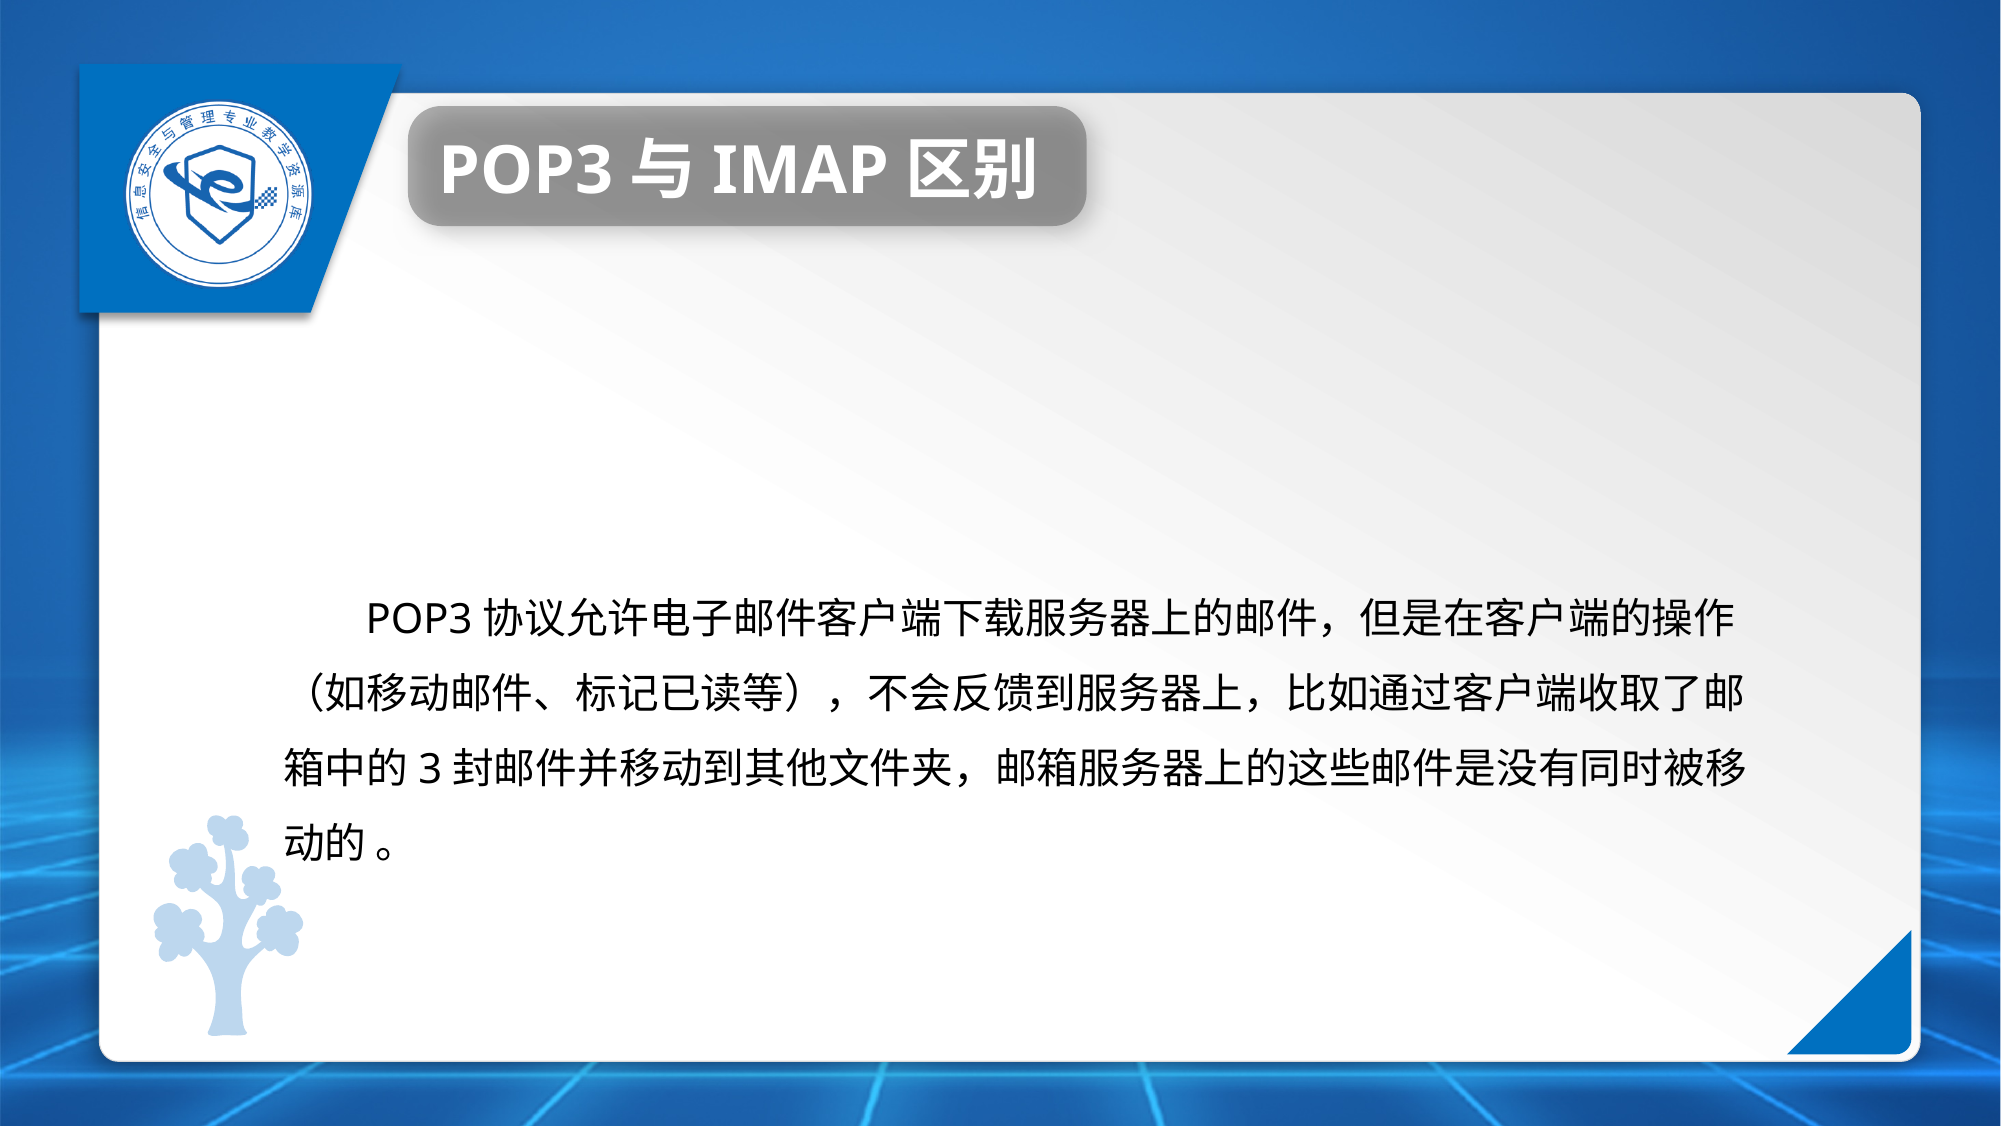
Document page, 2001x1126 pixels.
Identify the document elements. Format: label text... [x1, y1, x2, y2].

text_box [153, 903, 205, 962]
text_box POP3协议允许电子邮件客户端下载服务器上的邮件，但是在客户端的操作（如移动邮件、标记已读等），不会反馈到服务器上，比如通过客户端收取了邮箱中的3封邮件并移动到其他文件夹，邮箱服务器上的这些邮件是没有同时被移动的 。 [268, 559, 1767, 875]
text_box [256, 905, 304, 957]
text_box POP3与IMAP区别 [423, 118, 1054, 214]
text_box [241, 866, 282, 906]
picture [0, 0, 2001, 1126]
text_box [207, 815, 249, 851]
text_box [168, 843, 218, 893]
text_box [178, 836, 281, 1036]
text_box [406, 104, 1088, 228]
